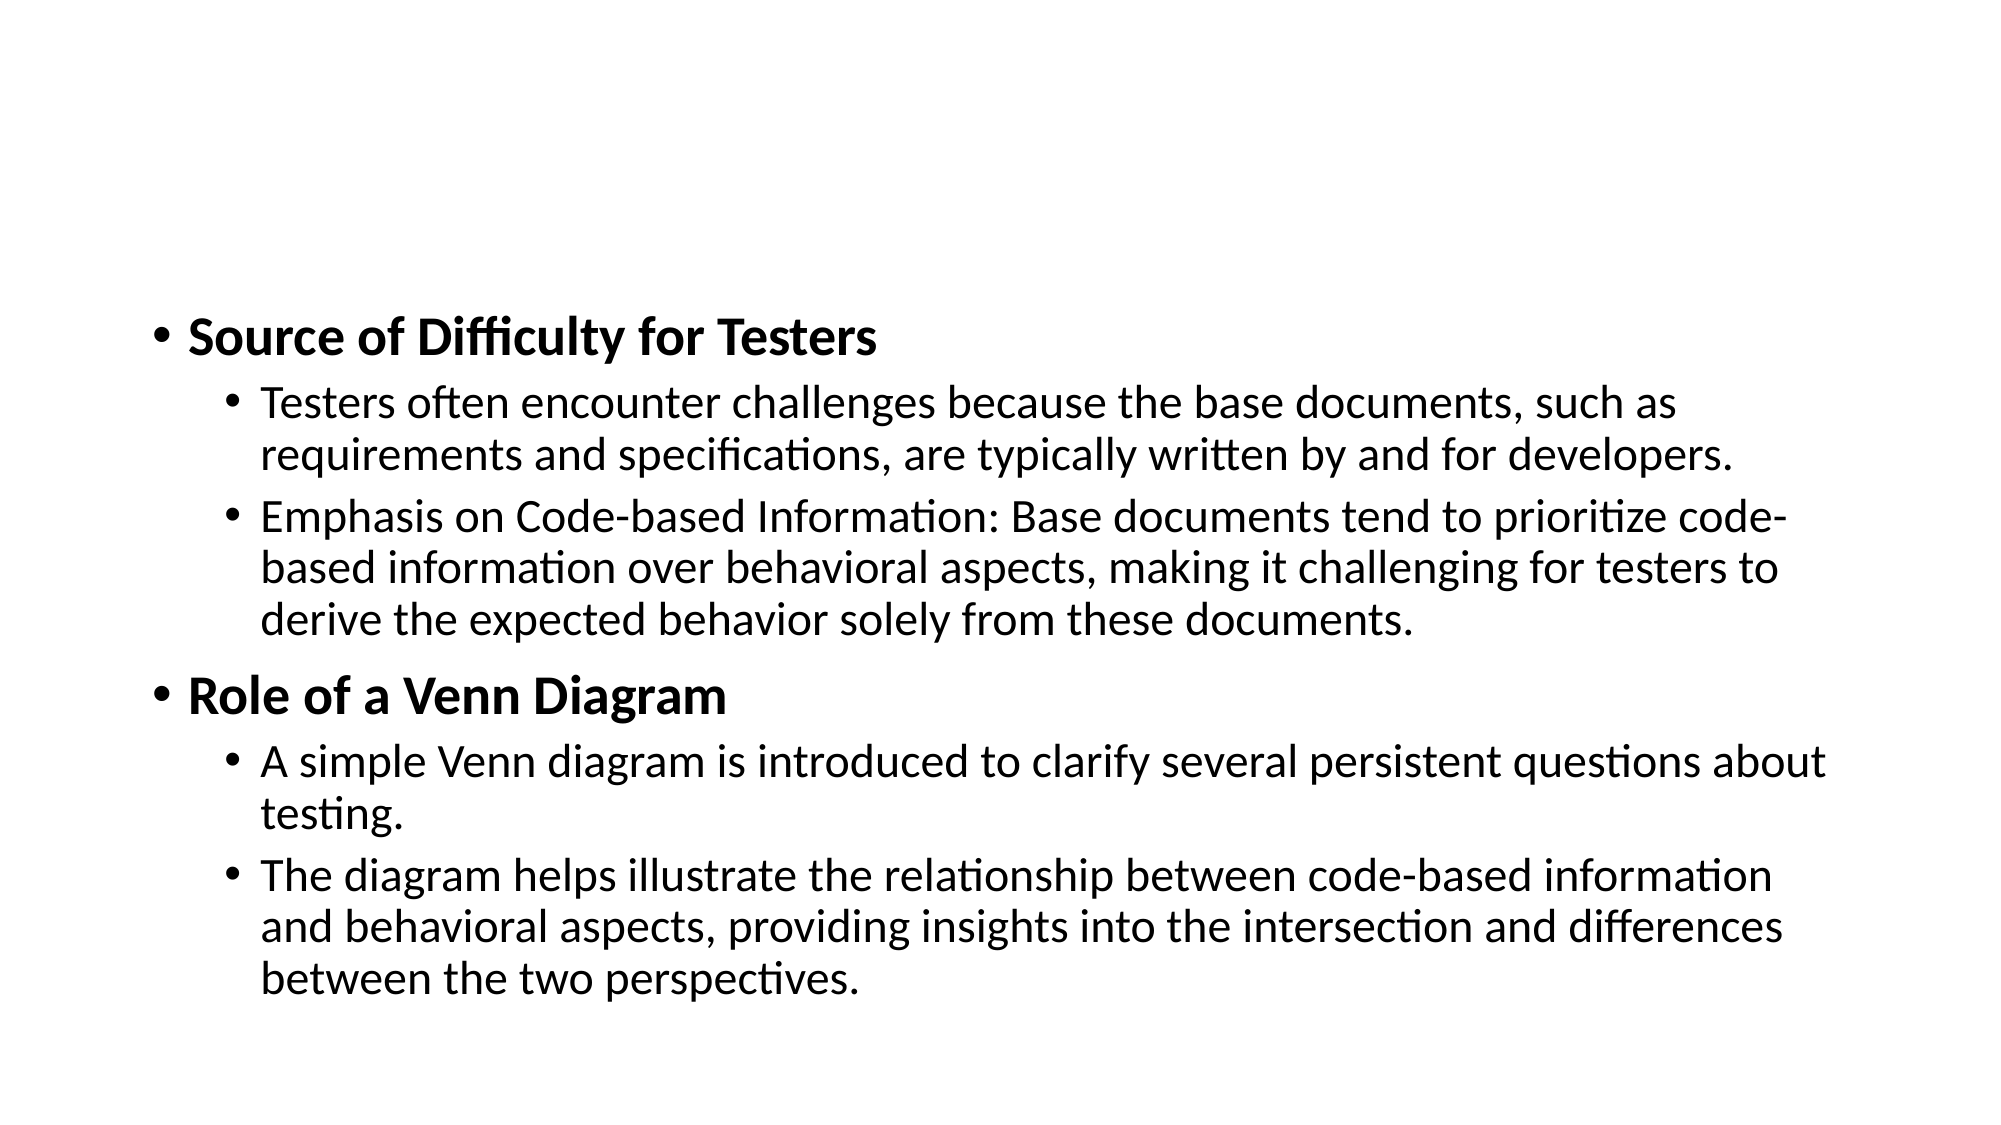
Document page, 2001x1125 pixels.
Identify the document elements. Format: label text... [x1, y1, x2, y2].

list Source of Difficulty for Testers Testers often encounter challenges because the base documents, such as requirements and specifications, are typically written by and for developers. Emphasis on Code-based Information: Base documents tend to prioritize code-based information over behavioral aspects, making it challenging for testers to derive the expected behavior solely from these documents. Role of a Venn Diagram A simple Venn diagram is introduced to clarify several persistent questions about testing. The diagram helps illustrate the relationship between code-based information and behavioral aspects, providing insights into the intersection and differences between the two perspectives. [137, 299, 1863, 1014]
